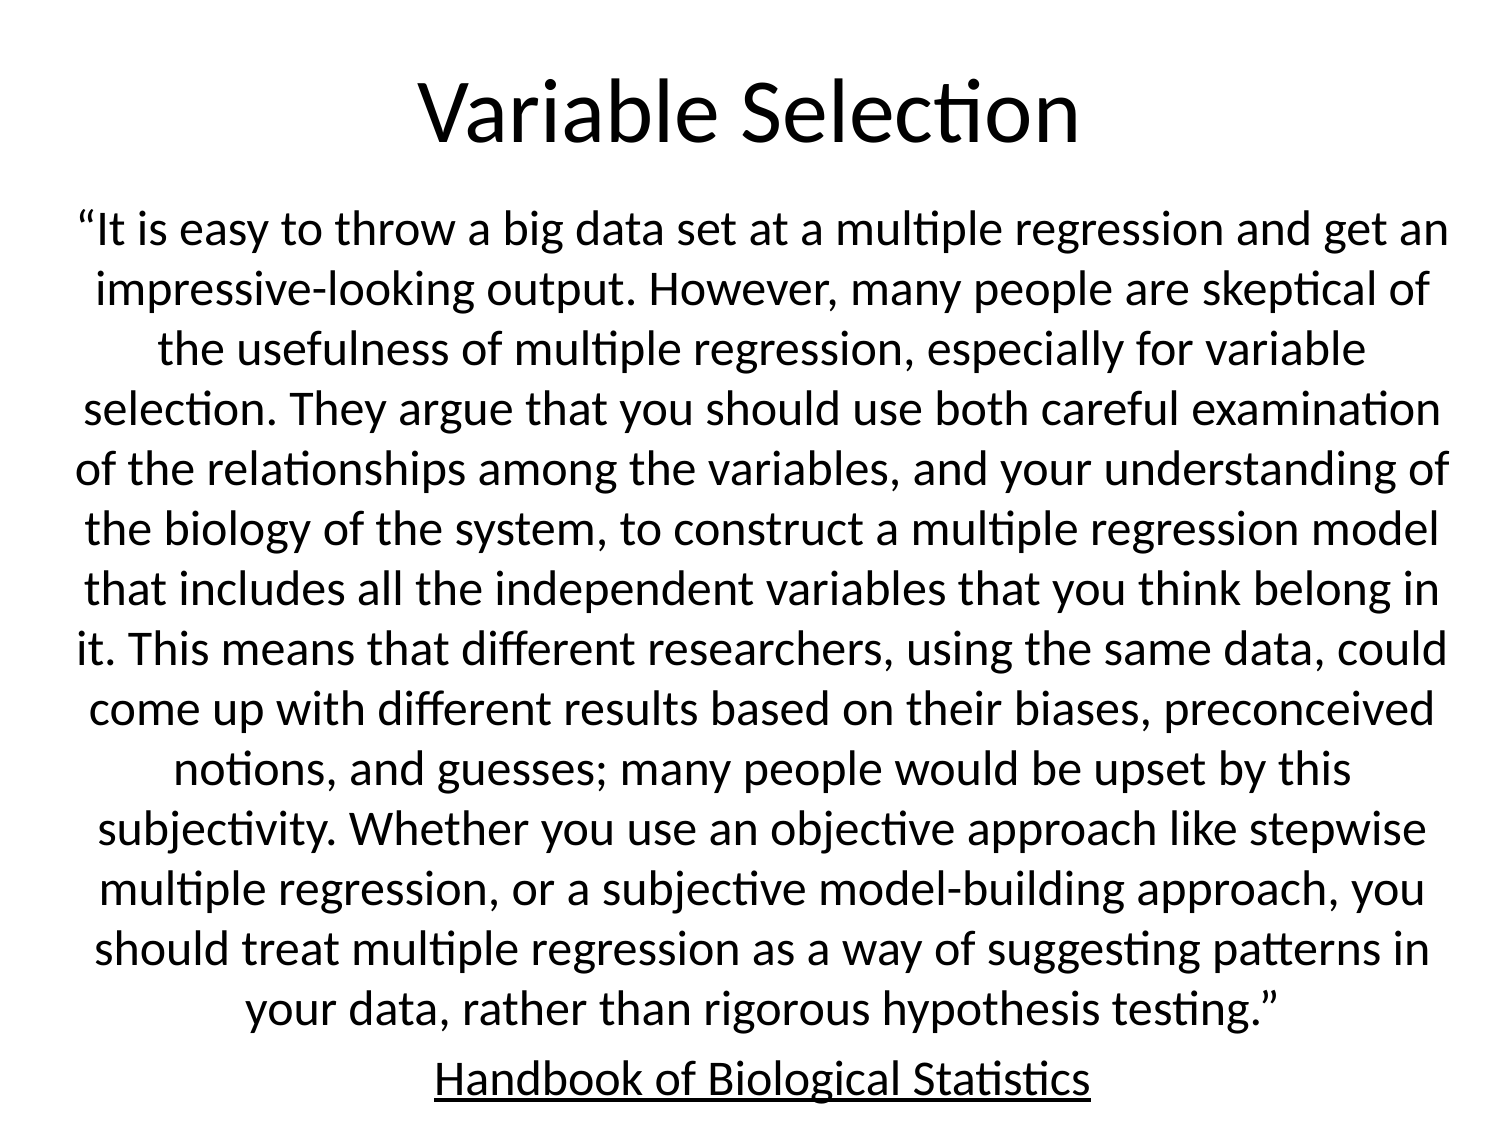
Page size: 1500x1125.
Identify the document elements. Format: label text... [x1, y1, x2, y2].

list “It is easy to throw a big data set at a multiple regression and get an impressive-looking output. However, many people are skeptical of the usefulness of multiple regression, especially for variable selection. They argue that you should use both careful examination of the relationships among the variables, and your understanding of the biology of the system, to construct a multiple regression model that includes all the independent variables that you think belong in it. This means that different researchers, using the same data, could come up with different results based on their biases, preconceived notions, and guesses; many people would be upset by this subjectivity. Whether you use an objective approach like stepwise multiple regression, or a subjective model-building approach, you should treat multiple regression as a way of suggesting patterns in your data, rather than rigorous hypothesis testing.” Handbook of Biological Statistics [50, 187, 1475, 930]
title Variable Selection [75, 12, 1425, 187]
